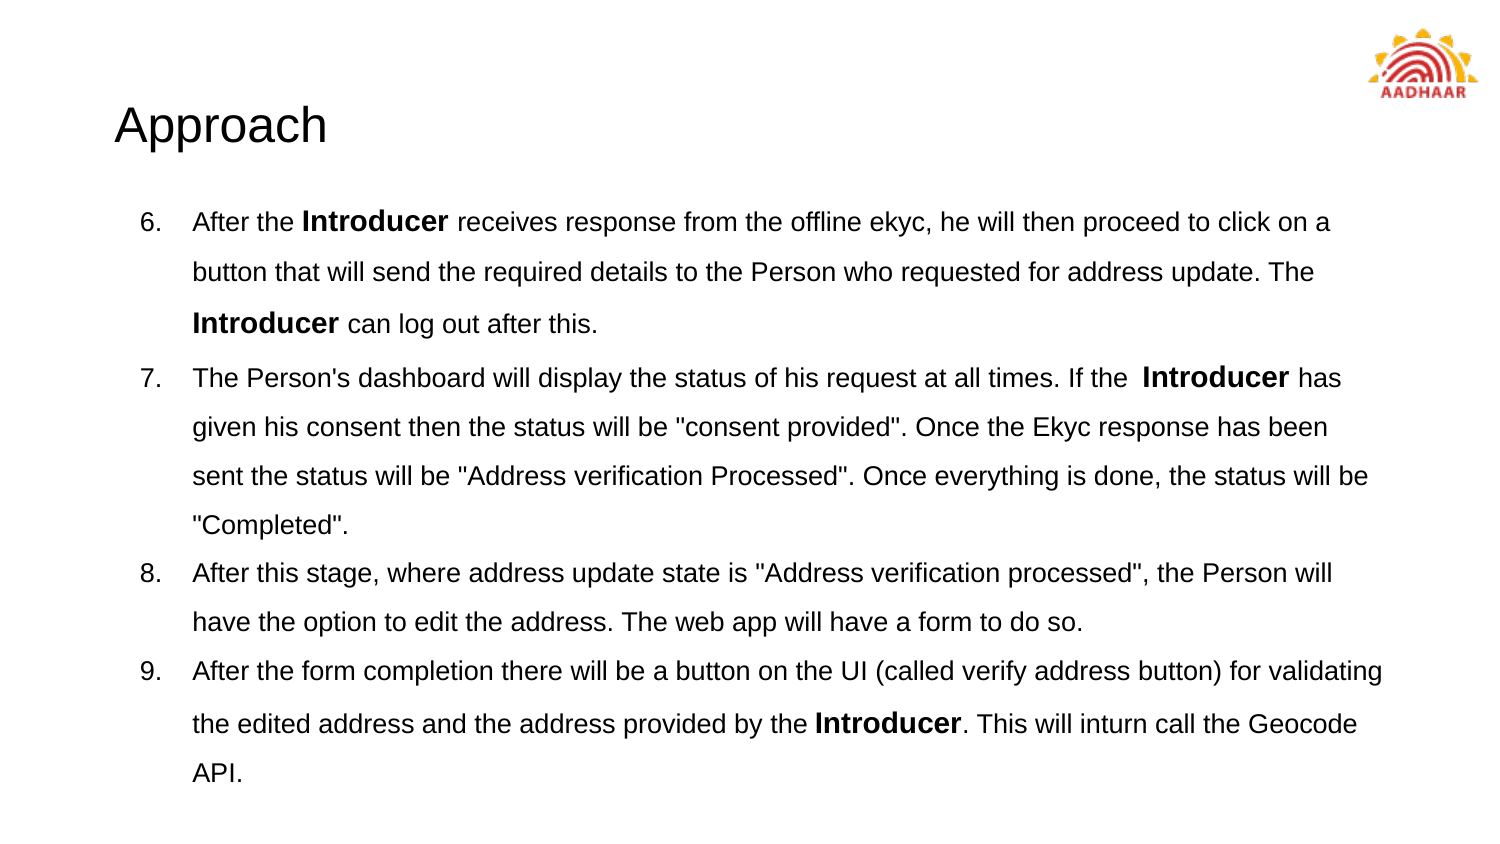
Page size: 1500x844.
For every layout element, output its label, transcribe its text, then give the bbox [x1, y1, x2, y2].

title Approach [103, 44, 1397, 178]
picture [1368, 28, 1479, 98]
list After the Introducer receives response from the offline ekyc, he will then proceed to click on a button that will send the required details to the Person who requested for address update. The Introducer can log out after this. The Person's dashboard will display the status of his request at all times. If the Introducer has given his consent then the status will be "consent provided". Once the Ekyc response has been sent the status will be "Address verification Processed". Once everything is done, the status will be "Completed". After this stage, where address update state is "Address verification processed", the Person will have the option to edit the address. The web app will have a form to do so. After the form completion there will be a button on the UI (called verify address button) for validating the edited address and the address provided by the Introducer. This will inturn call the Geocode API. [103, 178, 1397, 801]
